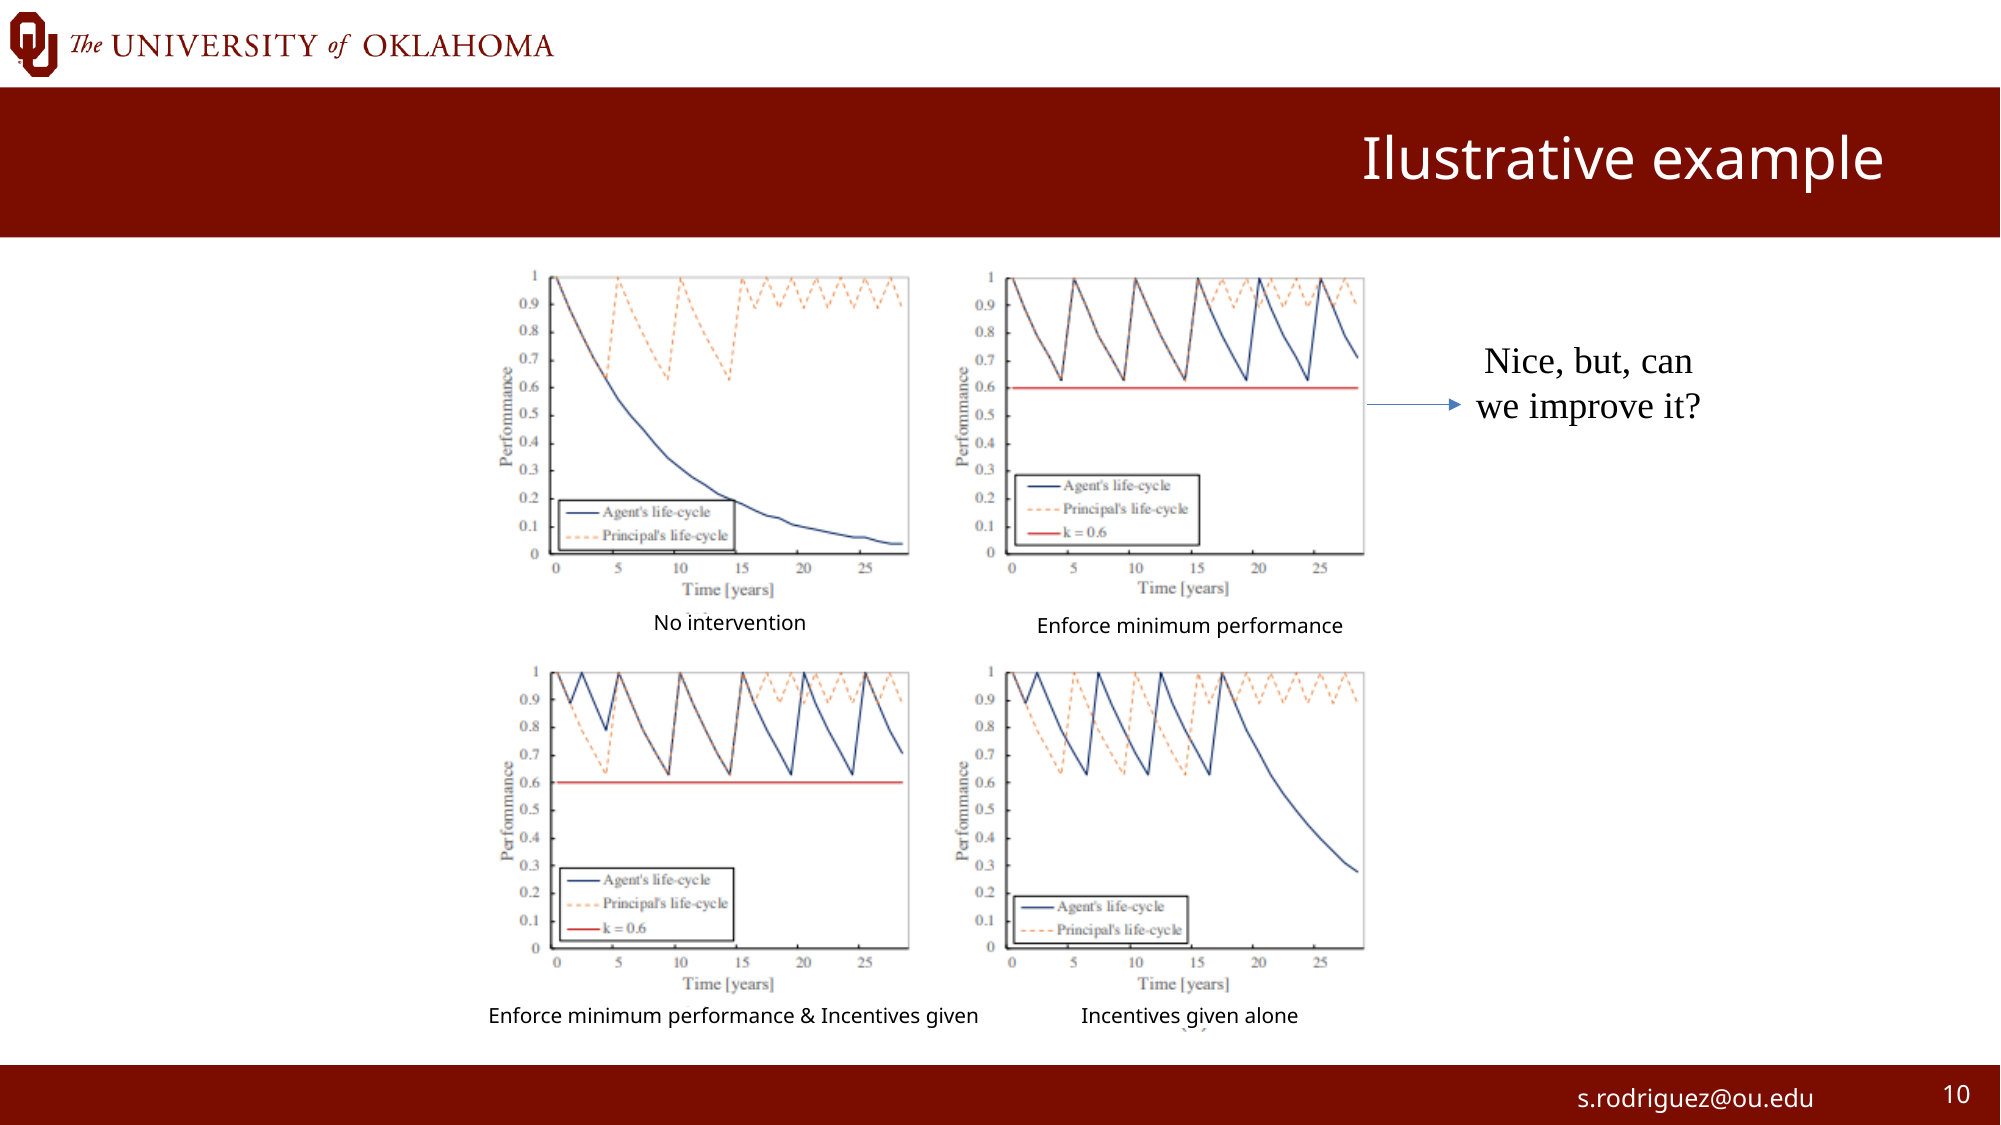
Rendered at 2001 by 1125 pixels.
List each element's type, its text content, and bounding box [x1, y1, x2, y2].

picture [474, 248, 1407, 1043]
footer s.rodriguez@ou.edu [1524, 1067, 1869, 1125]
title Ilustrative example [99, 112, 1900, 200]
slide_number 10 [1899, 1069, 1986, 1123]
picture [2, 0, 562, 115]
text_box Nice, but, can we improve it? [1452, 328, 1725, 434]
